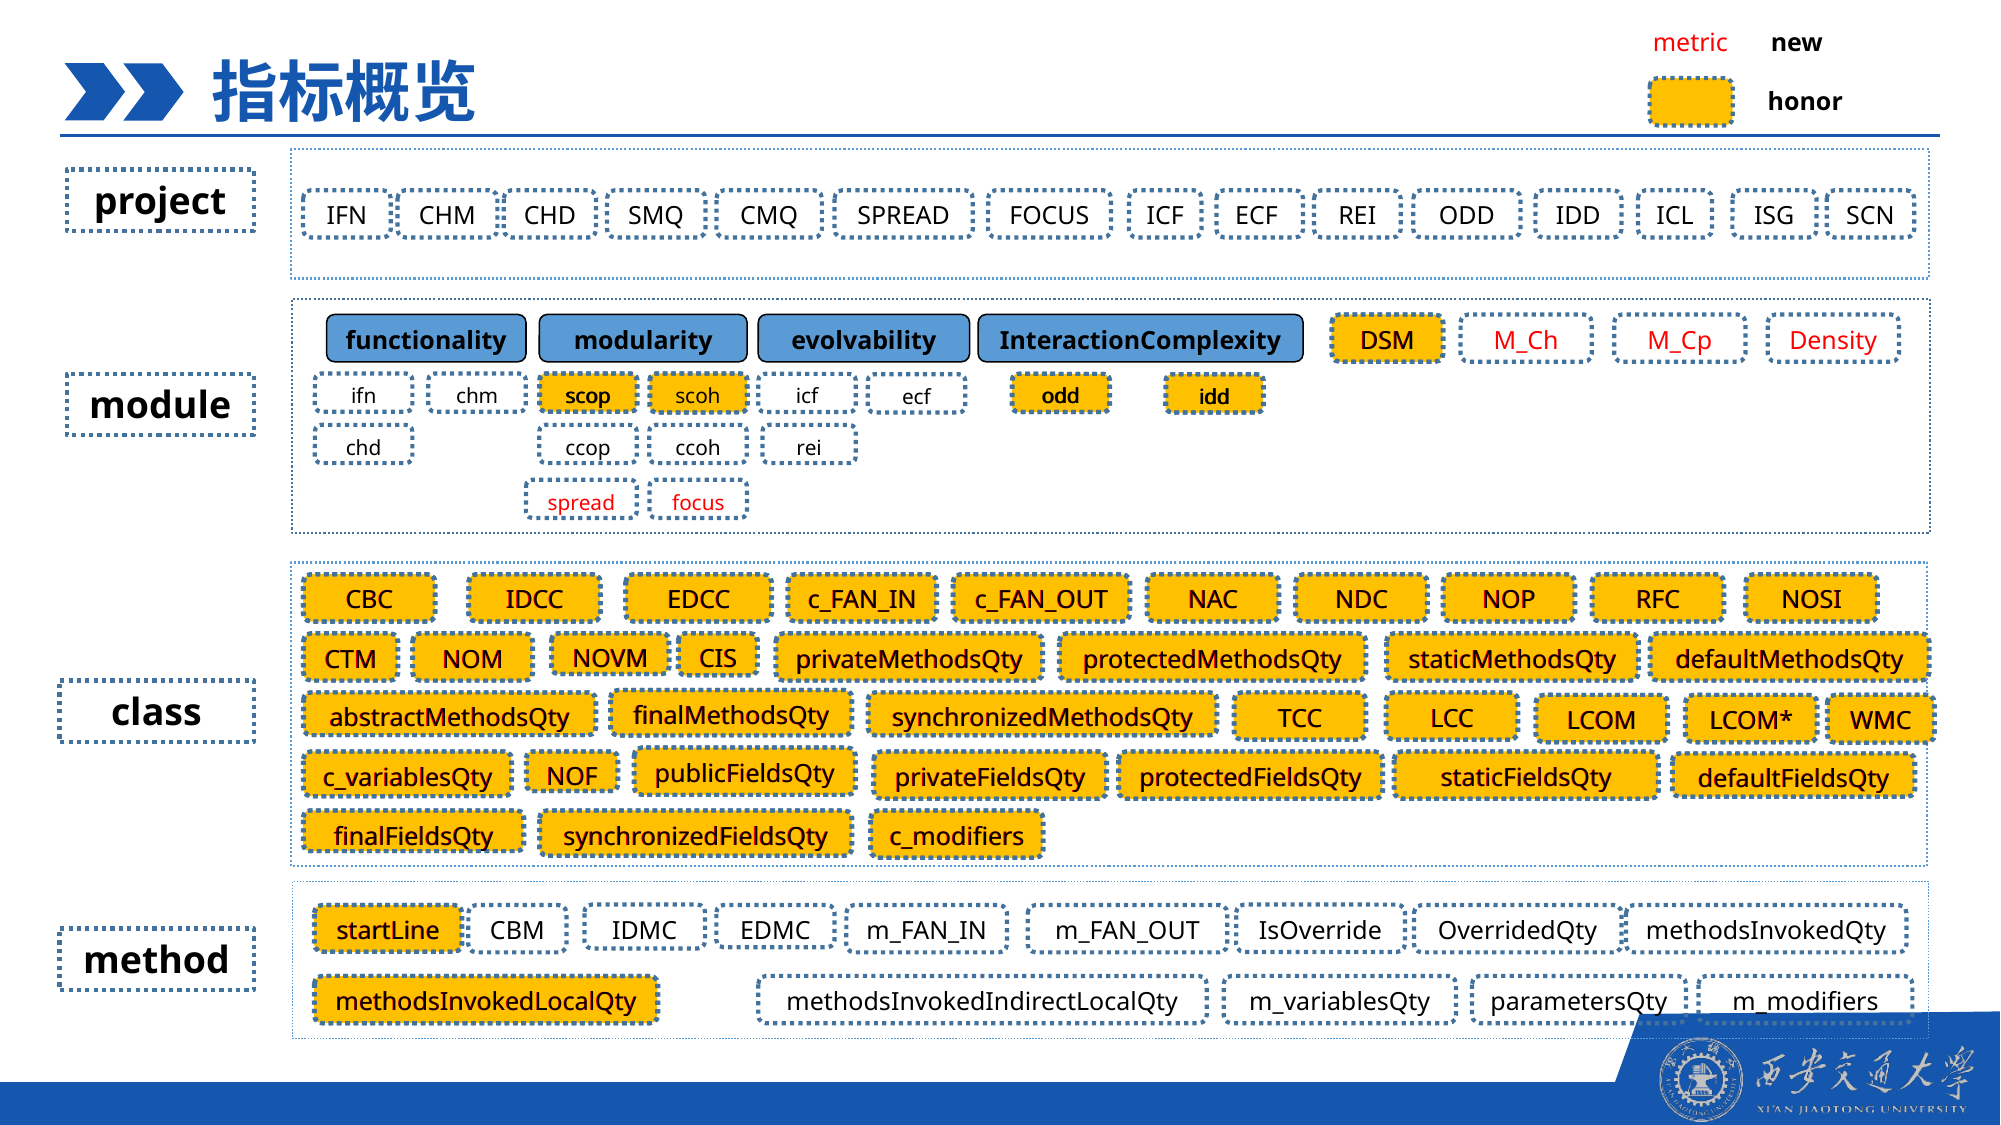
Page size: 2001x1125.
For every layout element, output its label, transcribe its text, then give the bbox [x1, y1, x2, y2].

text_box WMC [1827, 694, 1935, 743]
text_box chm [428, 373, 526, 412]
text_box protectedMethodsQty [1059, 633, 1367, 681]
text_box m_modifiers [1698, 975, 1913, 1024]
text_box TCC [1234, 692, 1367, 740]
text_box 指标概览 [196, 42, 2000, 138]
text_box spread [525, 479, 637, 518]
text_box NAC [1147, 574, 1280, 622]
text_box IDCC [469, 574, 601, 622]
text_box abstractMethodsQty [303, 692, 597, 736]
text_box icf [758, 373, 856, 413]
text_box ccoh [649, 424, 747, 464]
text_box ifn [314, 373, 413, 412]
text_box OverridedQty [1413, 905, 1622, 953]
text_box idd [1166, 374, 1264, 413]
text_box c_FAN_IN [788, 574, 938, 622]
text_box project [66, 169, 254, 231]
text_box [290, 148, 1930, 279]
text_box NDC [1296, 574, 1428, 622]
text_box NOSI [1746, 574, 1878, 622]
text_box focus [649, 479, 747, 518]
text_box LCC [1386, 692, 1519, 740]
text_box scop [539, 373, 638, 412]
text_box m_FAN_IN [846, 905, 1008, 953]
text_box finalMethodsQty [611, 690, 853, 736]
text_box new [1756, 19, 1839, 64]
text_box protectedFieldsQty [1118, 751, 1384, 799]
text_box NOF [526, 751, 619, 792]
text_box m_variablesQty [1223, 975, 1457, 1024]
text_box NOP [1443, 574, 1576, 622]
text_box IDMC [584, 904, 706, 949]
text_box [291, 562, 1927, 867]
text_box CBM [468, 905, 567, 953]
text_box CTM [303, 633, 399, 681]
text_box startLine [314, 905, 463, 952]
text_box honor [1752, 78, 1858, 123]
text_box odd [1012, 373, 1111, 413]
text_box c_FAN_OUT [953, 574, 1131, 622]
text_box staticFieldsQty [1394, 751, 1659, 799]
text_box NOM [413, 633, 534, 681]
text_box module [66, 373, 254, 436]
text_box scoh [650, 373, 748, 413]
text_box [292, 881, 1929, 1039]
text_box parametersQty [1472, 975, 1686, 1024]
text_box synchronizedFieldsQty [540, 810, 853, 856]
text_box staticMethodsQty [1386, 633, 1639, 681]
text_box ecf [867, 374, 966, 413]
text_box c_modifiers [871, 810, 1044, 858]
text_box finalFieldsQty [303, 810, 525, 852]
text_box EDCC [626, 574, 772, 622]
text_box privateMethodsQty [776, 633, 1044, 681]
text_box EDMC [716, 905, 835, 948]
text_box defaultFieldsQty [1672, 753, 1916, 797]
text_box m_FAN_OUT [1027, 905, 1228, 953]
text_box LCOM* [1685, 694, 1818, 743]
text_box CIS [678, 633, 758, 676]
text_box method [59, 928, 254, 991]
text_box NOVM [551, 633, 670, 674]
text_box RFC [1592, 574, 1725, 622]
text_box methodsInvokedLocalQty [314, 975, 659, 1024]
text_box methodsInvokedIndirectLocalQty [758, 975, 1207, 1024]
text_box publicFieldsQty [634, 747, 856, 795]
text_box c_variablesQty [303, 751, 513, 797]
text_box CBC [303, 574, 436, 622]
text_box metric [1638, 19, 1744, 64]
text_box defaultMethodsQty [1650, 633, 1930, 681]
text_box ccop [539, 424, 637, 464]
text_box IsOverride [1236, 904, 1405, 952]
text_box LCOM [1536, 694, 1669, 743]
text_box [292, 298, 1930, 534]
text_box class [59, 680, 254, 743]
text_box [1649, 78, 1733, 126]
text_box privateFieldsQty [874, 751, 1108, 799]
text_box chd [314, 424, 413, 464]
text_box synchronizedMethodsQty [868, 692, 1218, 736]
text_box methodsInvokedQty [1626, 905, 1907, 953]
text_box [326, 290, 1915, 362]
